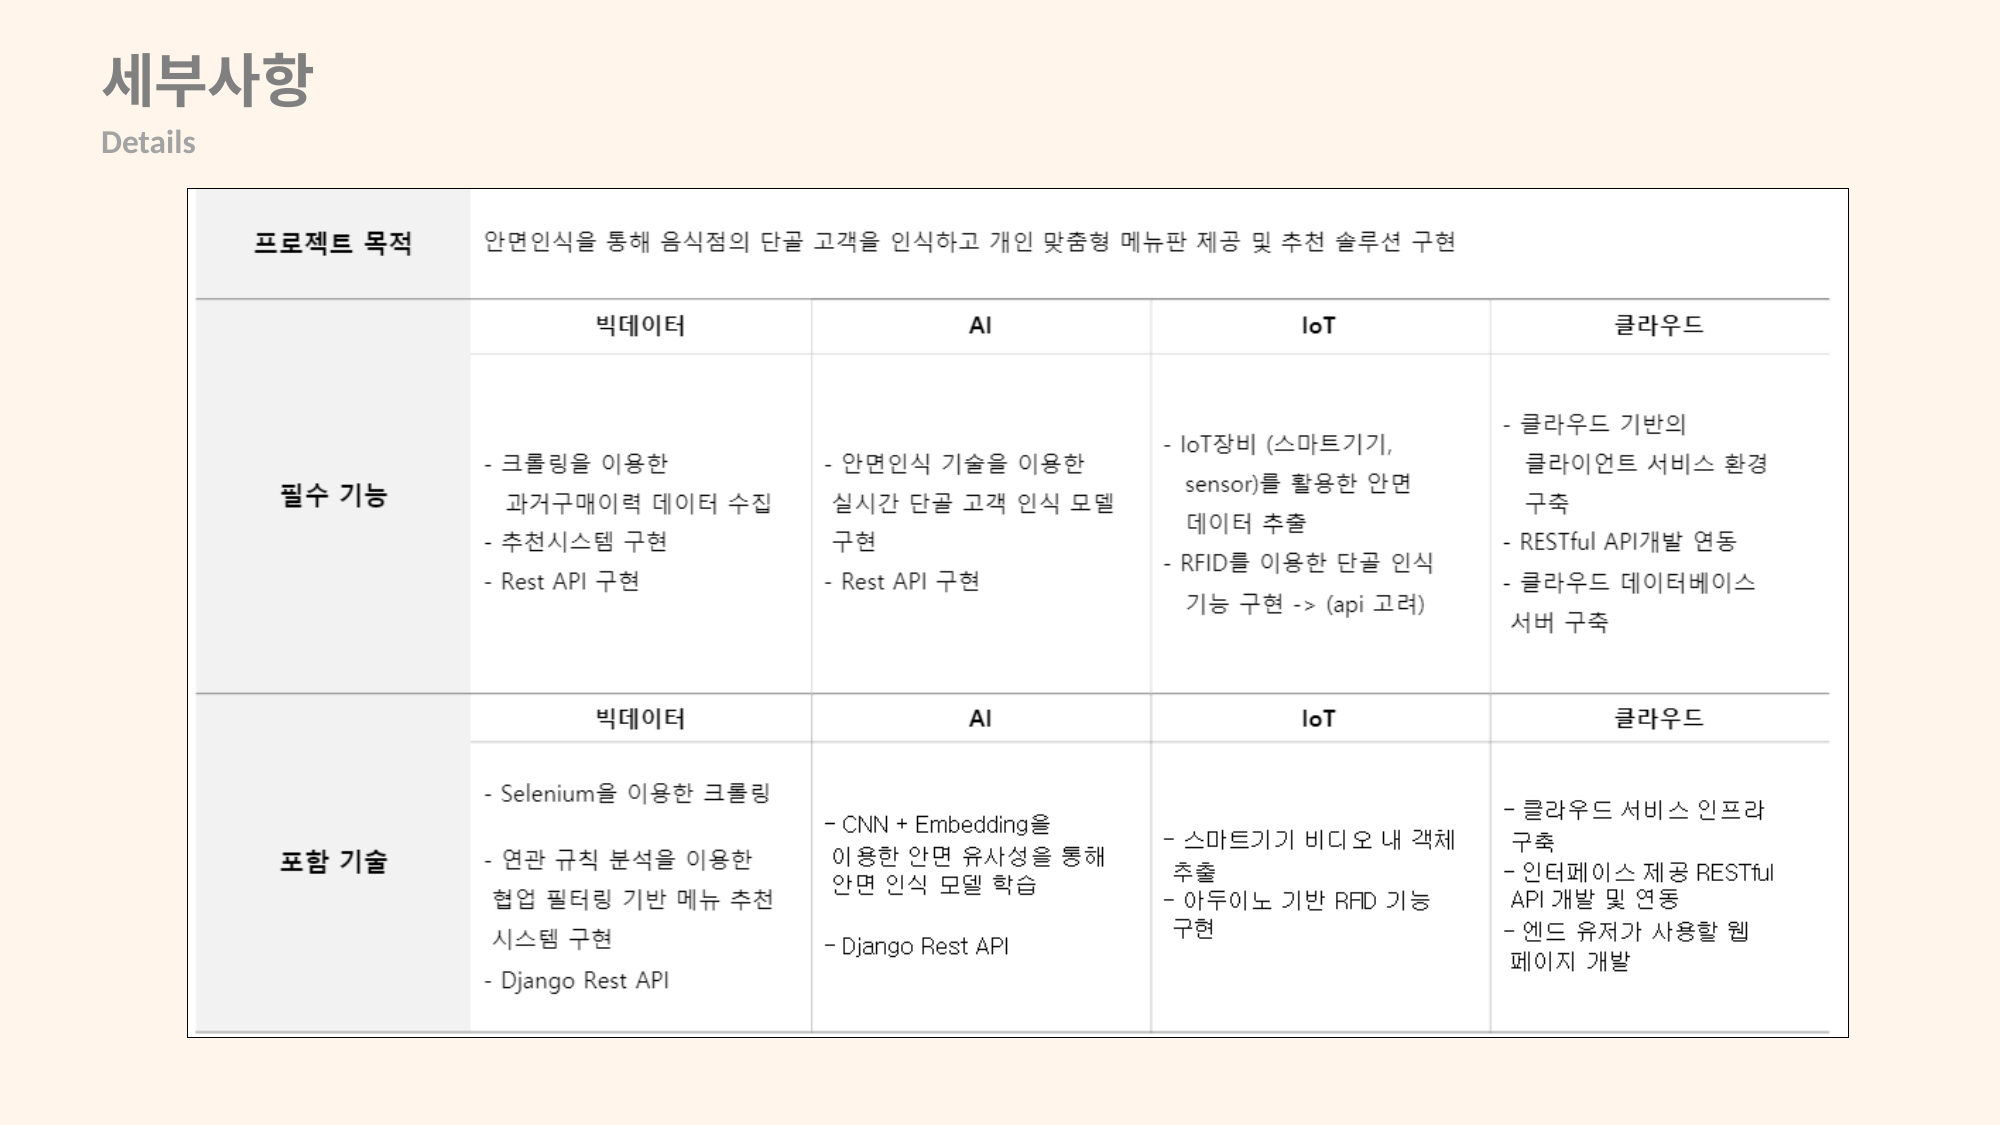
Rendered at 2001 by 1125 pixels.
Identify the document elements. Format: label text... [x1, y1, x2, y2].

picture [187, 188, 1849, 1038]
list 세부사항 [86, 45, 1178, 117]
list Details [86, 117, 566, 161]
